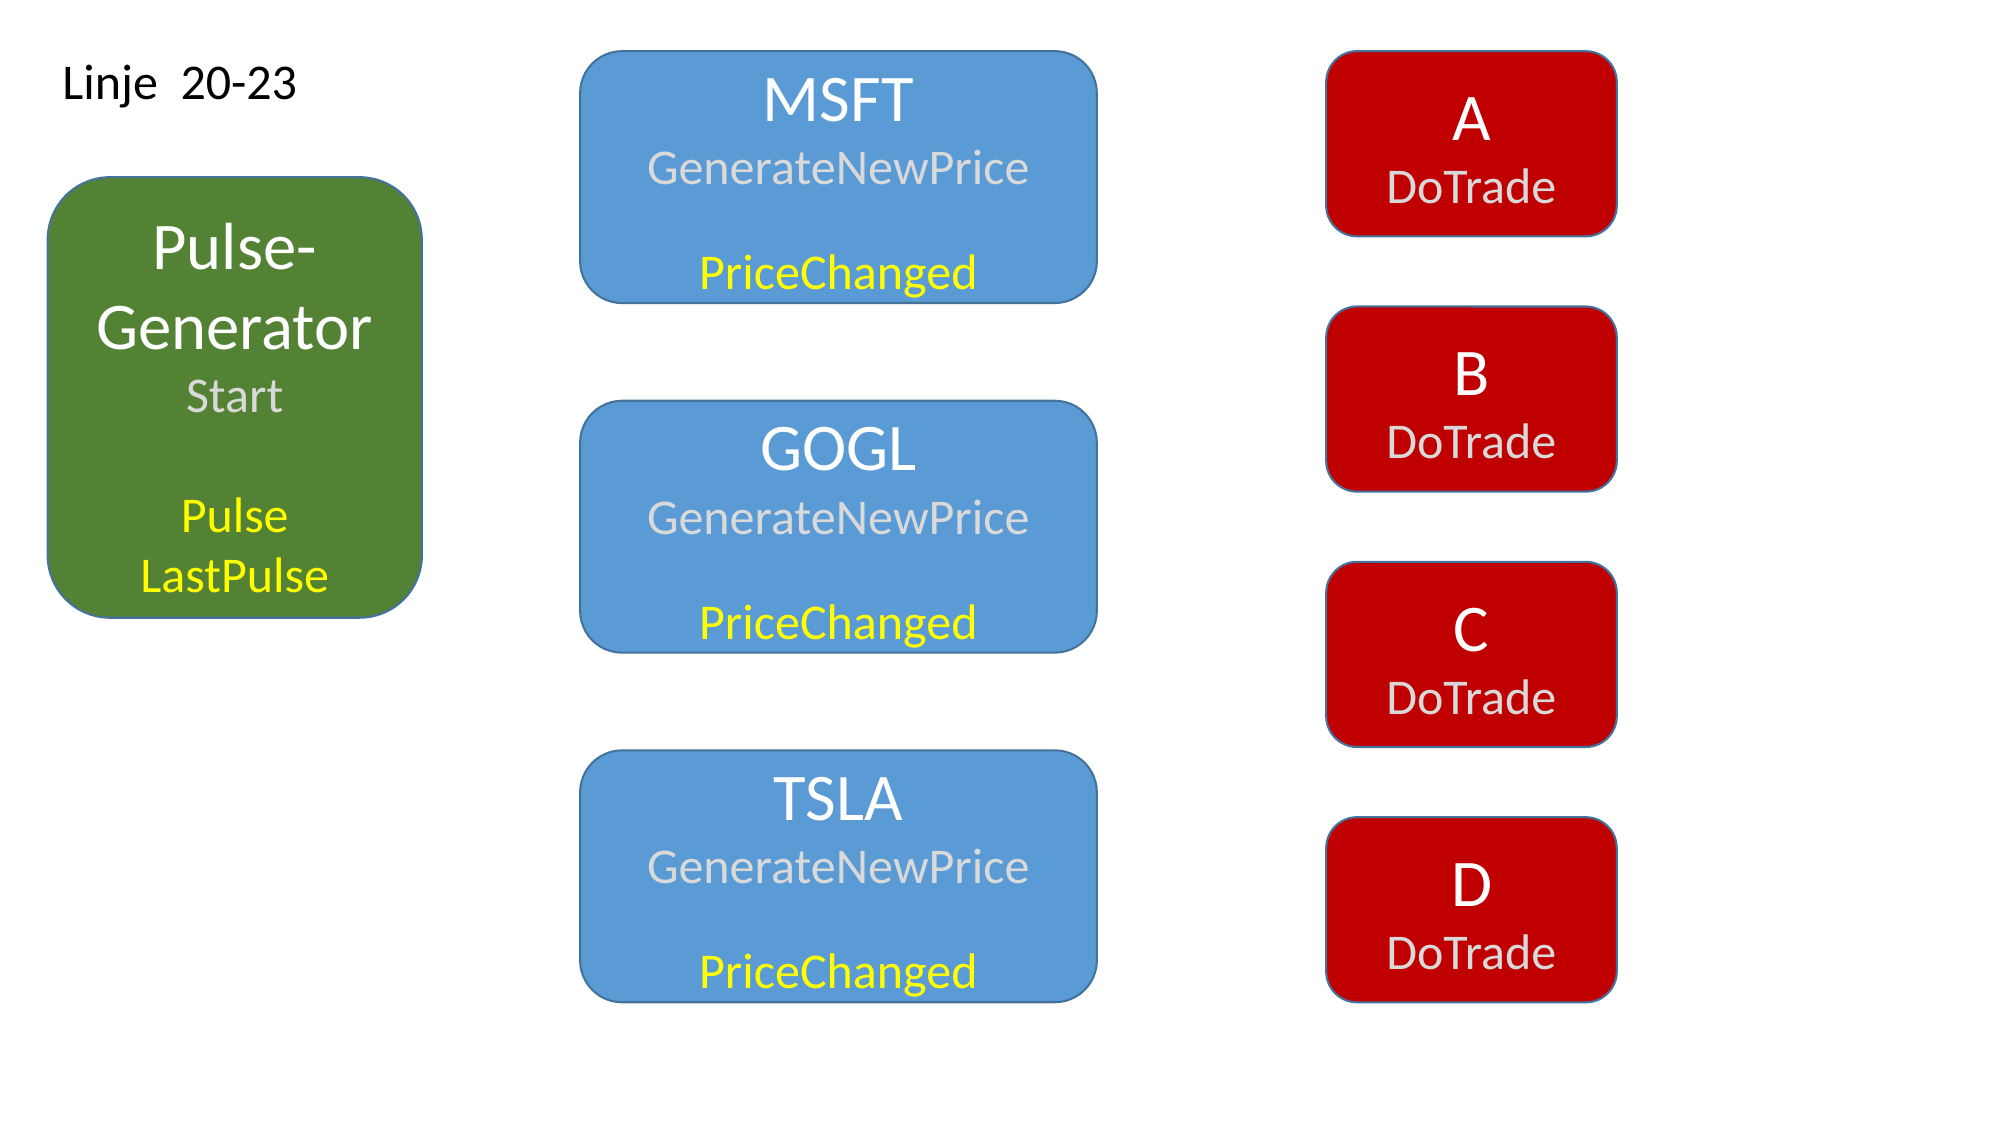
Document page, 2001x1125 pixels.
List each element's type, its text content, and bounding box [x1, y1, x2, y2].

text_box MSFT GenerateNewPrice PriceChanged [579, 50, 1098, 305]
text_box A DoTrade [1325, 50, 1618, 238]
text_box D DoTrade [1325, 816, 1618, 1004]
text_box GOGL GenerateNewPrice PriceChanged [579, 399, 1098, 654]
text_box Pulse- Generator Start Pulse LastPulse [46, 176, 423, 619]
text_box Linje 20-23 [47, 42, 429, 117]
text_box C DoTrade [1325, 560, 1618, 749]
text_box B DoTrade [1325, 305, 1618, 493]
text_box TSLA GenerateNewPrice PriceChanged [579, 749, 1098, 1004]
